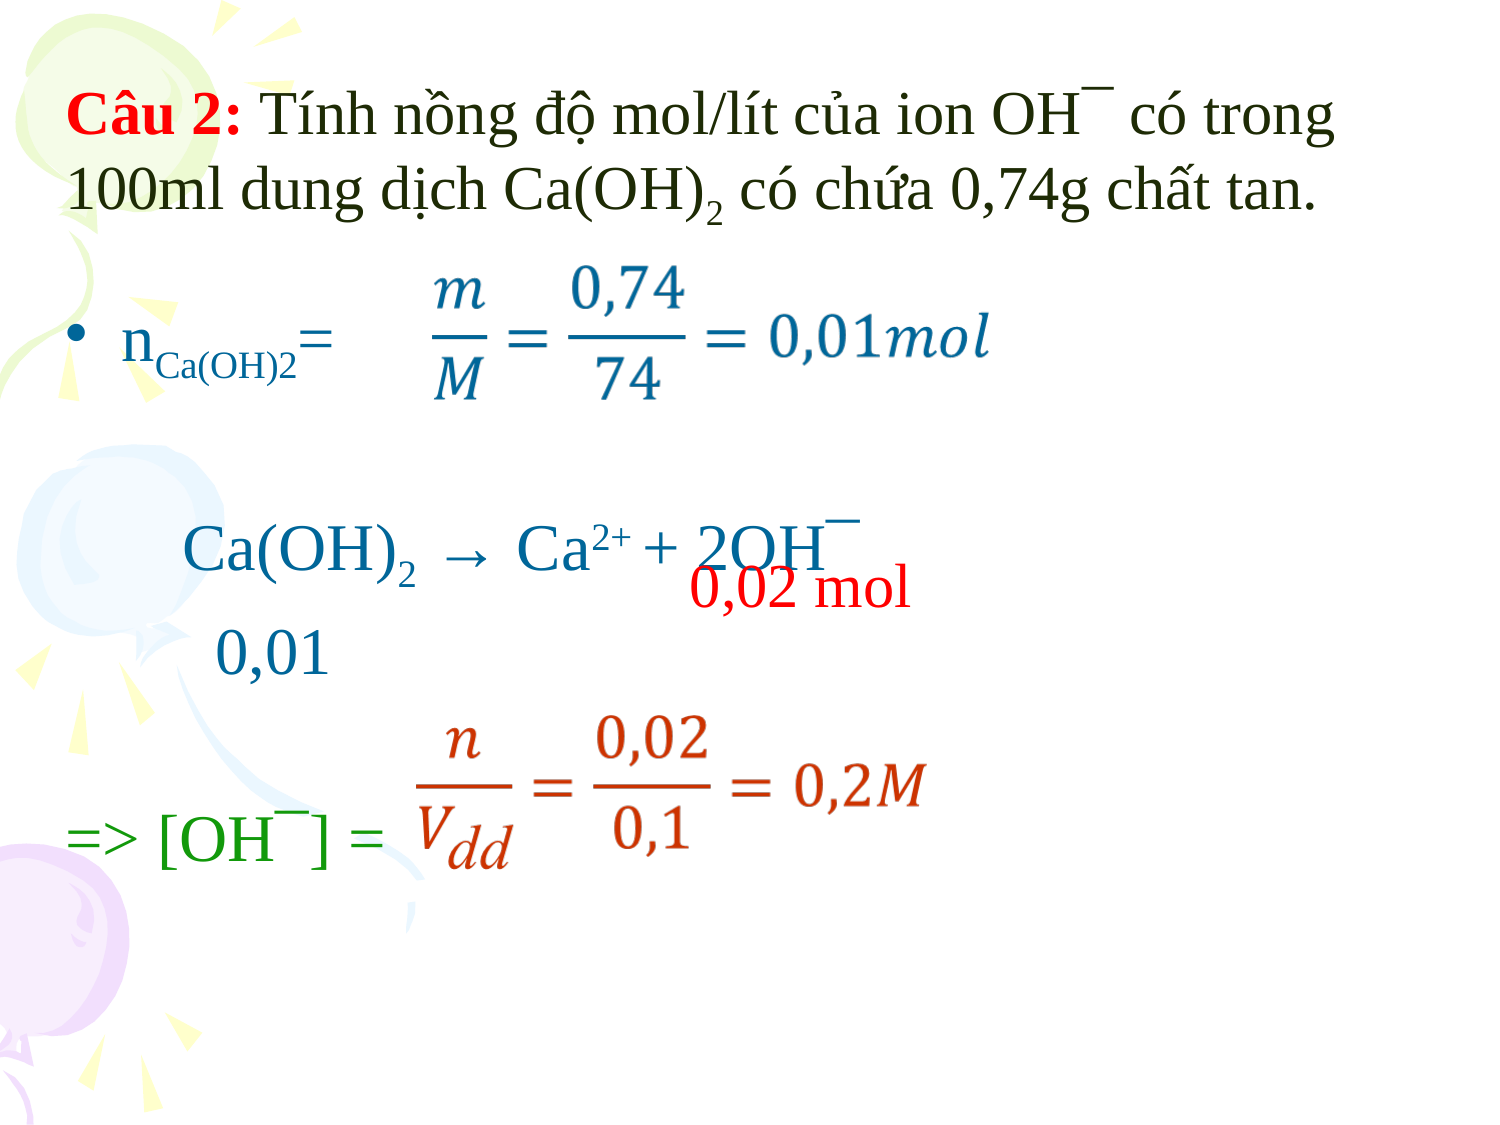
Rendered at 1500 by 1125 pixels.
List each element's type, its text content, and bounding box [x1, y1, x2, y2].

list nCa(OH)2= Ca(OH)2 → Ca2+ + 2OH¯ 0,01 => [OH¯] = [50, 287, 1438, 1019]
text_box 0,02 mol [675, 537, 1000, 628]
title Câu 2: Tính nồng độ mol/lít của ion OH¯ có trong 100ml dung dịch Ca(OH)2 có chứa 0,74g chất tan. [49, 16, 1476, 233]
text_box [374, 249, 1050, 408]
text_box [374, 699, 972, 878]
